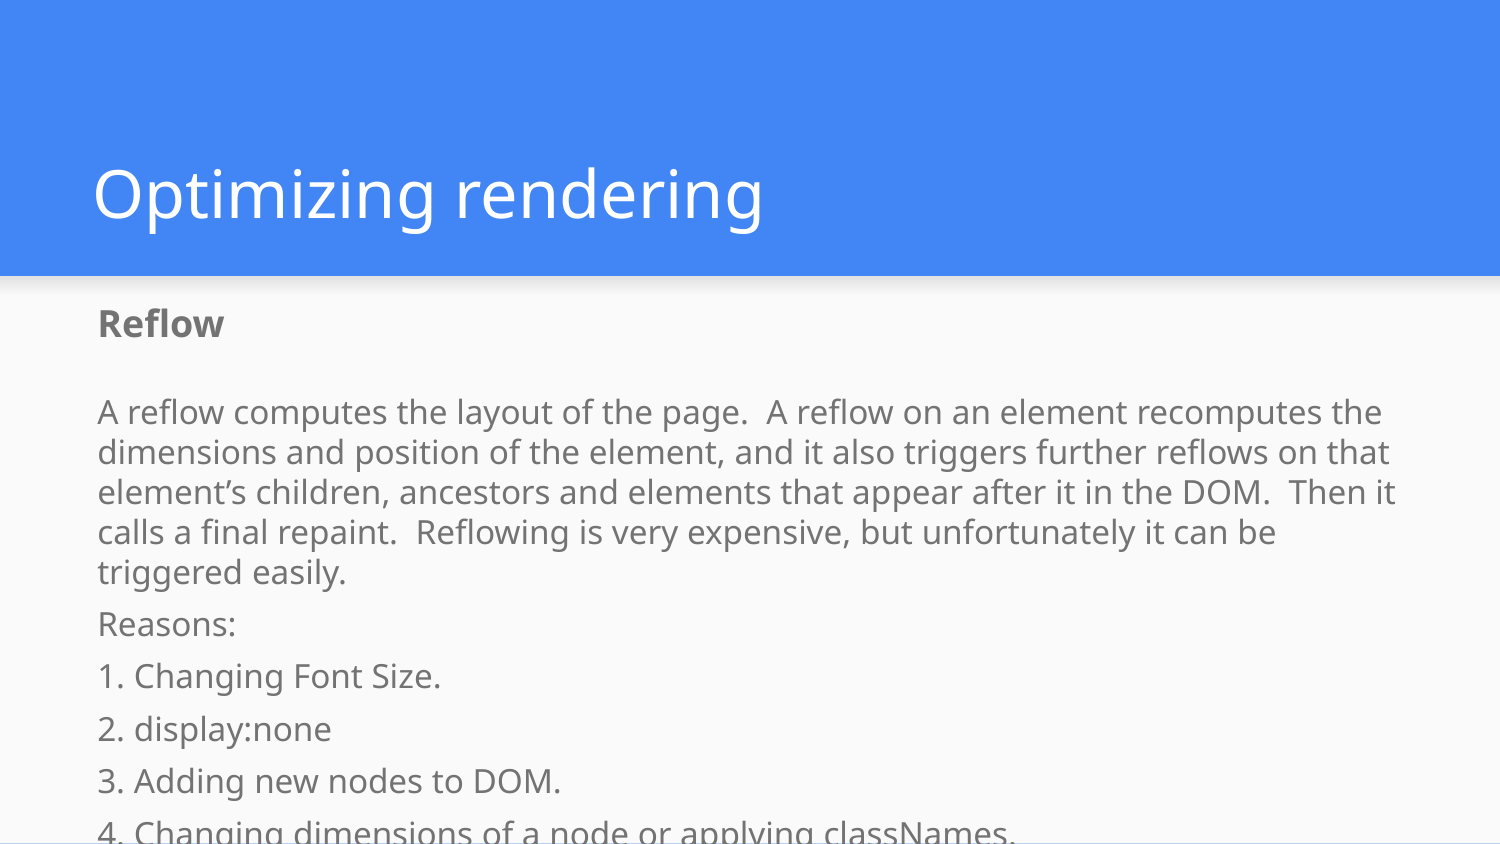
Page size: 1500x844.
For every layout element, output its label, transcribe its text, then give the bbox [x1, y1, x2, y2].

title Optimizing rendering [77, 121, 1427, 248]
list Reflow A reflow computes the layout of the page. A reflow on an element recomputes the dimensions and position of the element, and it also triggers further reflows on that element’s children, ancestors and elements that appear after it in the DOM. Then it calls a final repaint. Reflowing is very expensive, but unfortunately it can be triggered easily. Reasons: 1. Changing Font Size. 2. display:none 3. Adding new nodes to DOM. 4. Changing dimensions of a node or applying classNames. [82, 278, 1422, 844]
